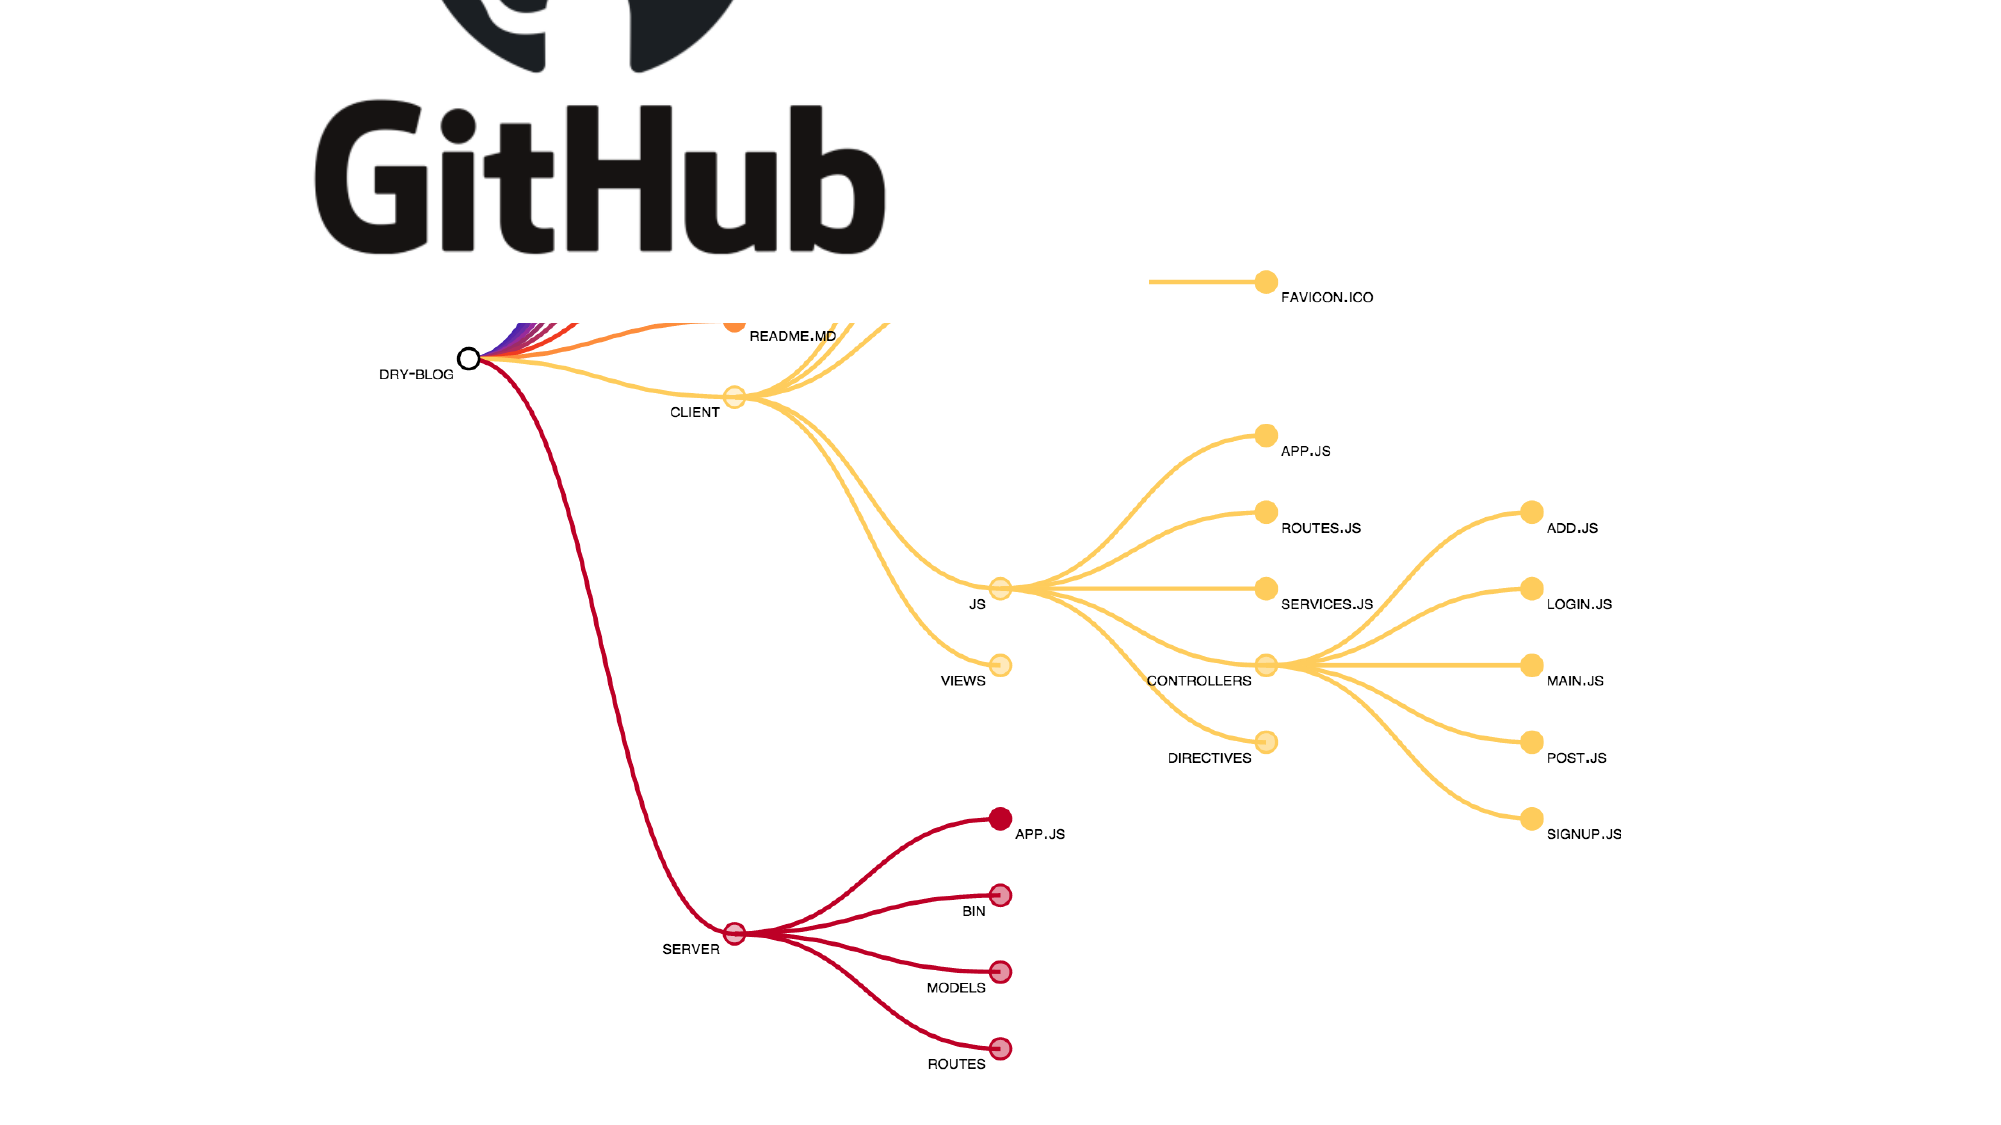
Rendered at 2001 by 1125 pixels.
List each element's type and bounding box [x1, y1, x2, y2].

picture [25, 0, 1804, 1125]
